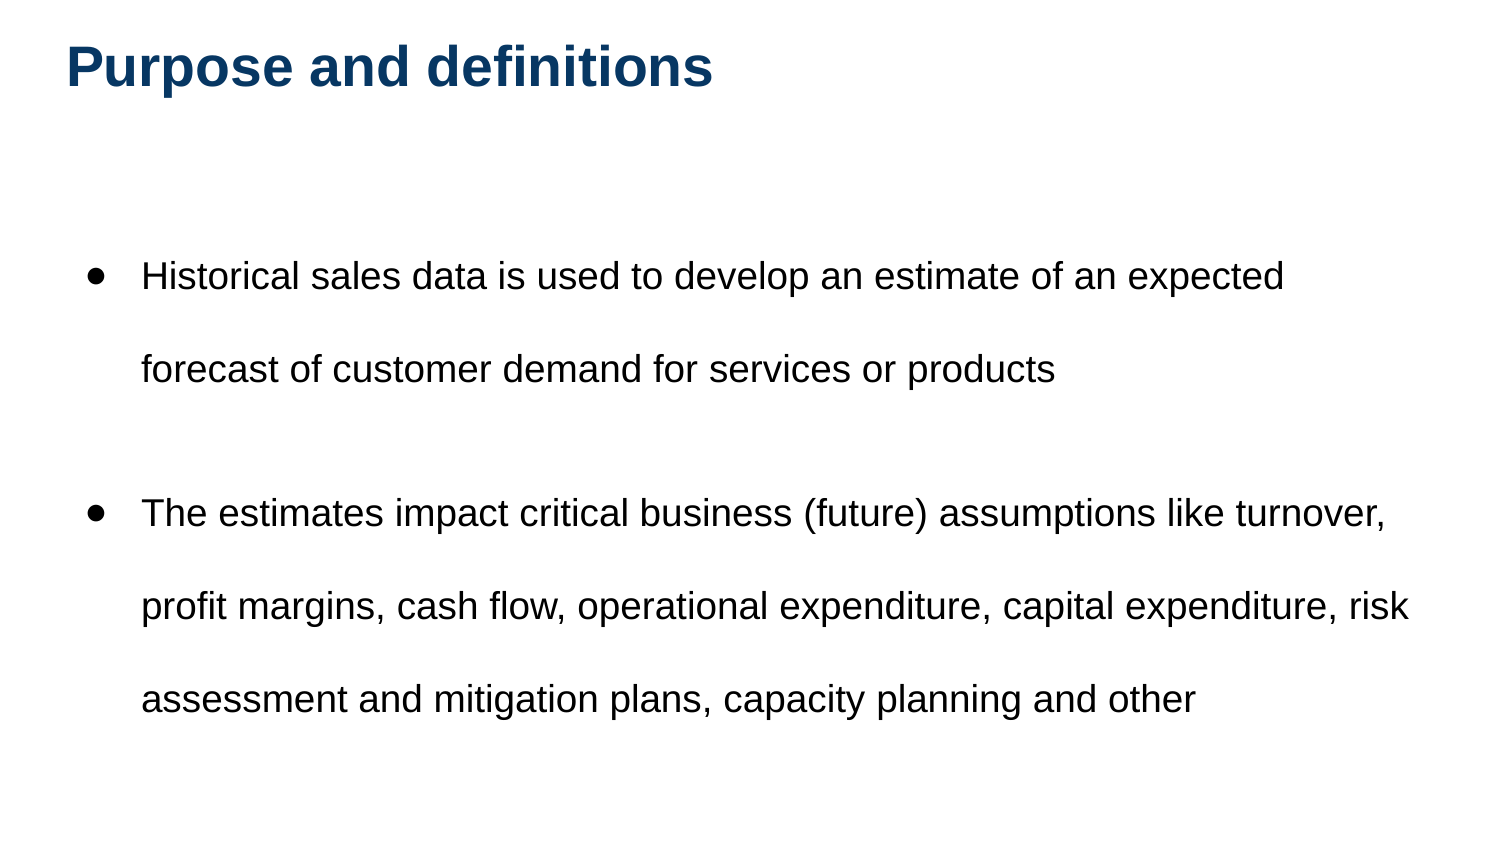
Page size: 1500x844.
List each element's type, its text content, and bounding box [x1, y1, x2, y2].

title Purpose and definitions [50, 19, 1450, 115]
list Historical sales data is used to develop an estimate of an expected forecast of customer demand for services or products The estimates impact critical business (future) assumptions like turnover, profit margins, cash flow, operational expenditure, capital expenditure, risk assessment and mitigation plans, capacity planning and other [51, 189, 1449, 750]
